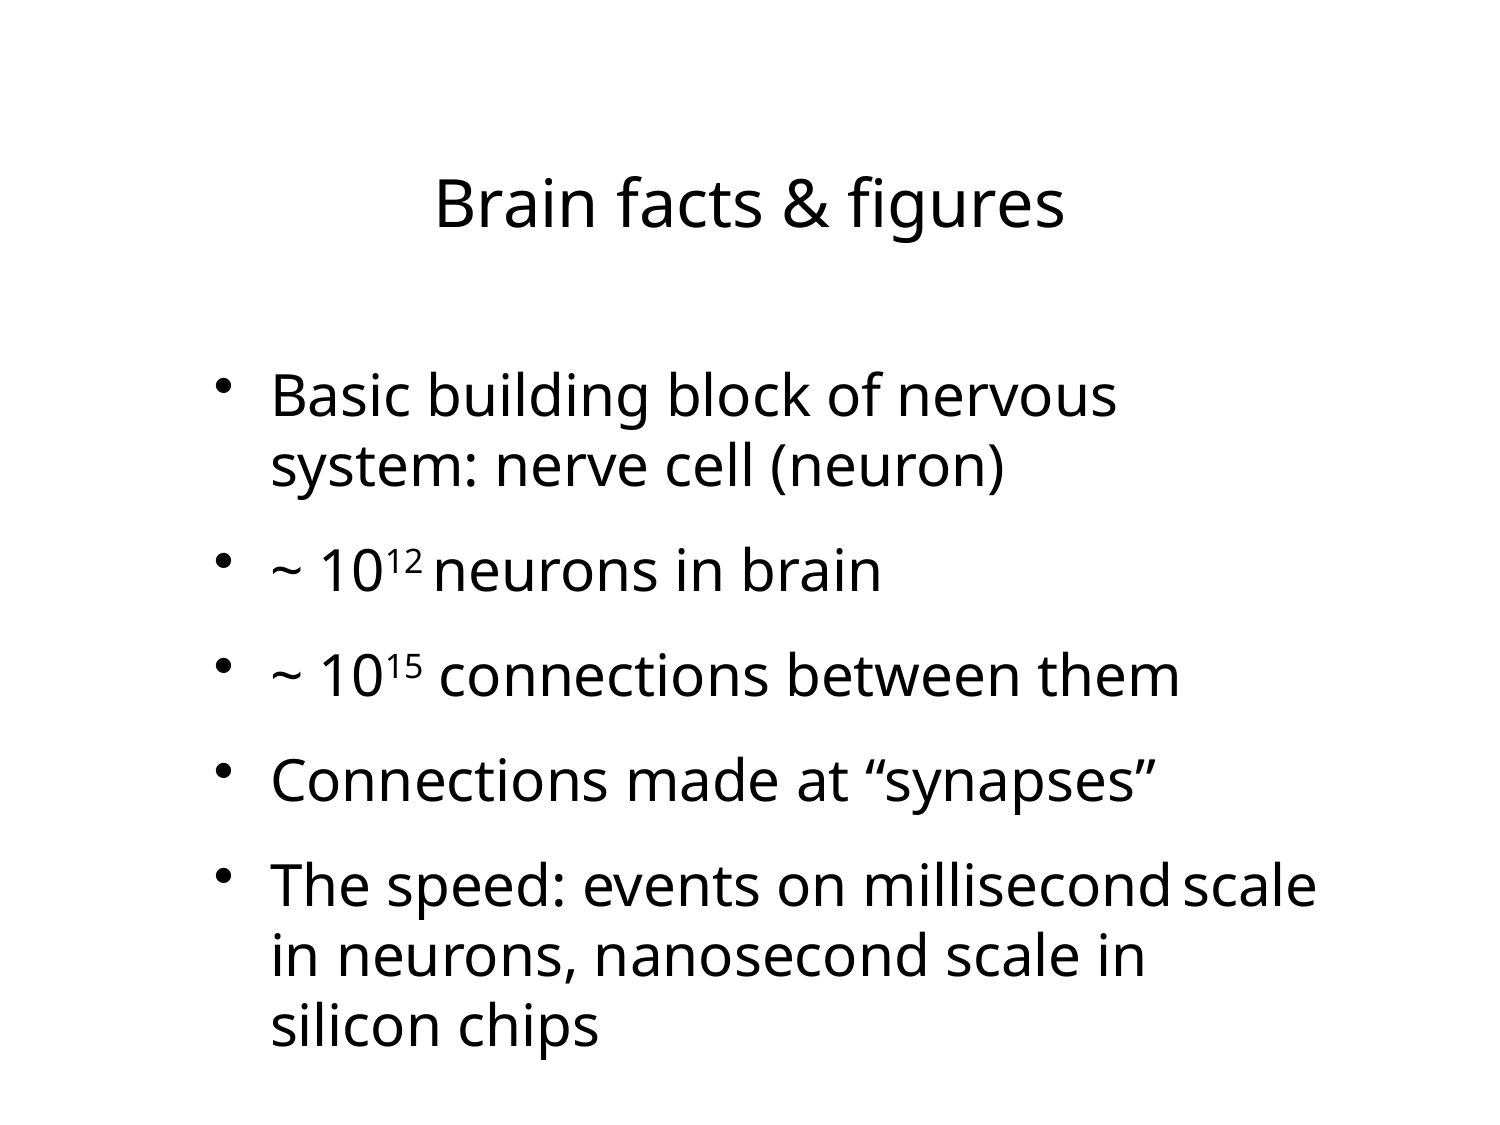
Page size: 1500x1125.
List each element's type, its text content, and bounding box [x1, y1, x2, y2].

title Brain facts & figures [112, 167, 1388, 236]
list Basic building block of nervous system: nerve cell (neuron) ~ 1012 neurons in brain ~ 1015 connections between them Connections made at “synapses” The speed: events on millisecond scale in neurons, nanosecond scale in silicon chips [198, 350, 1345, 854]
